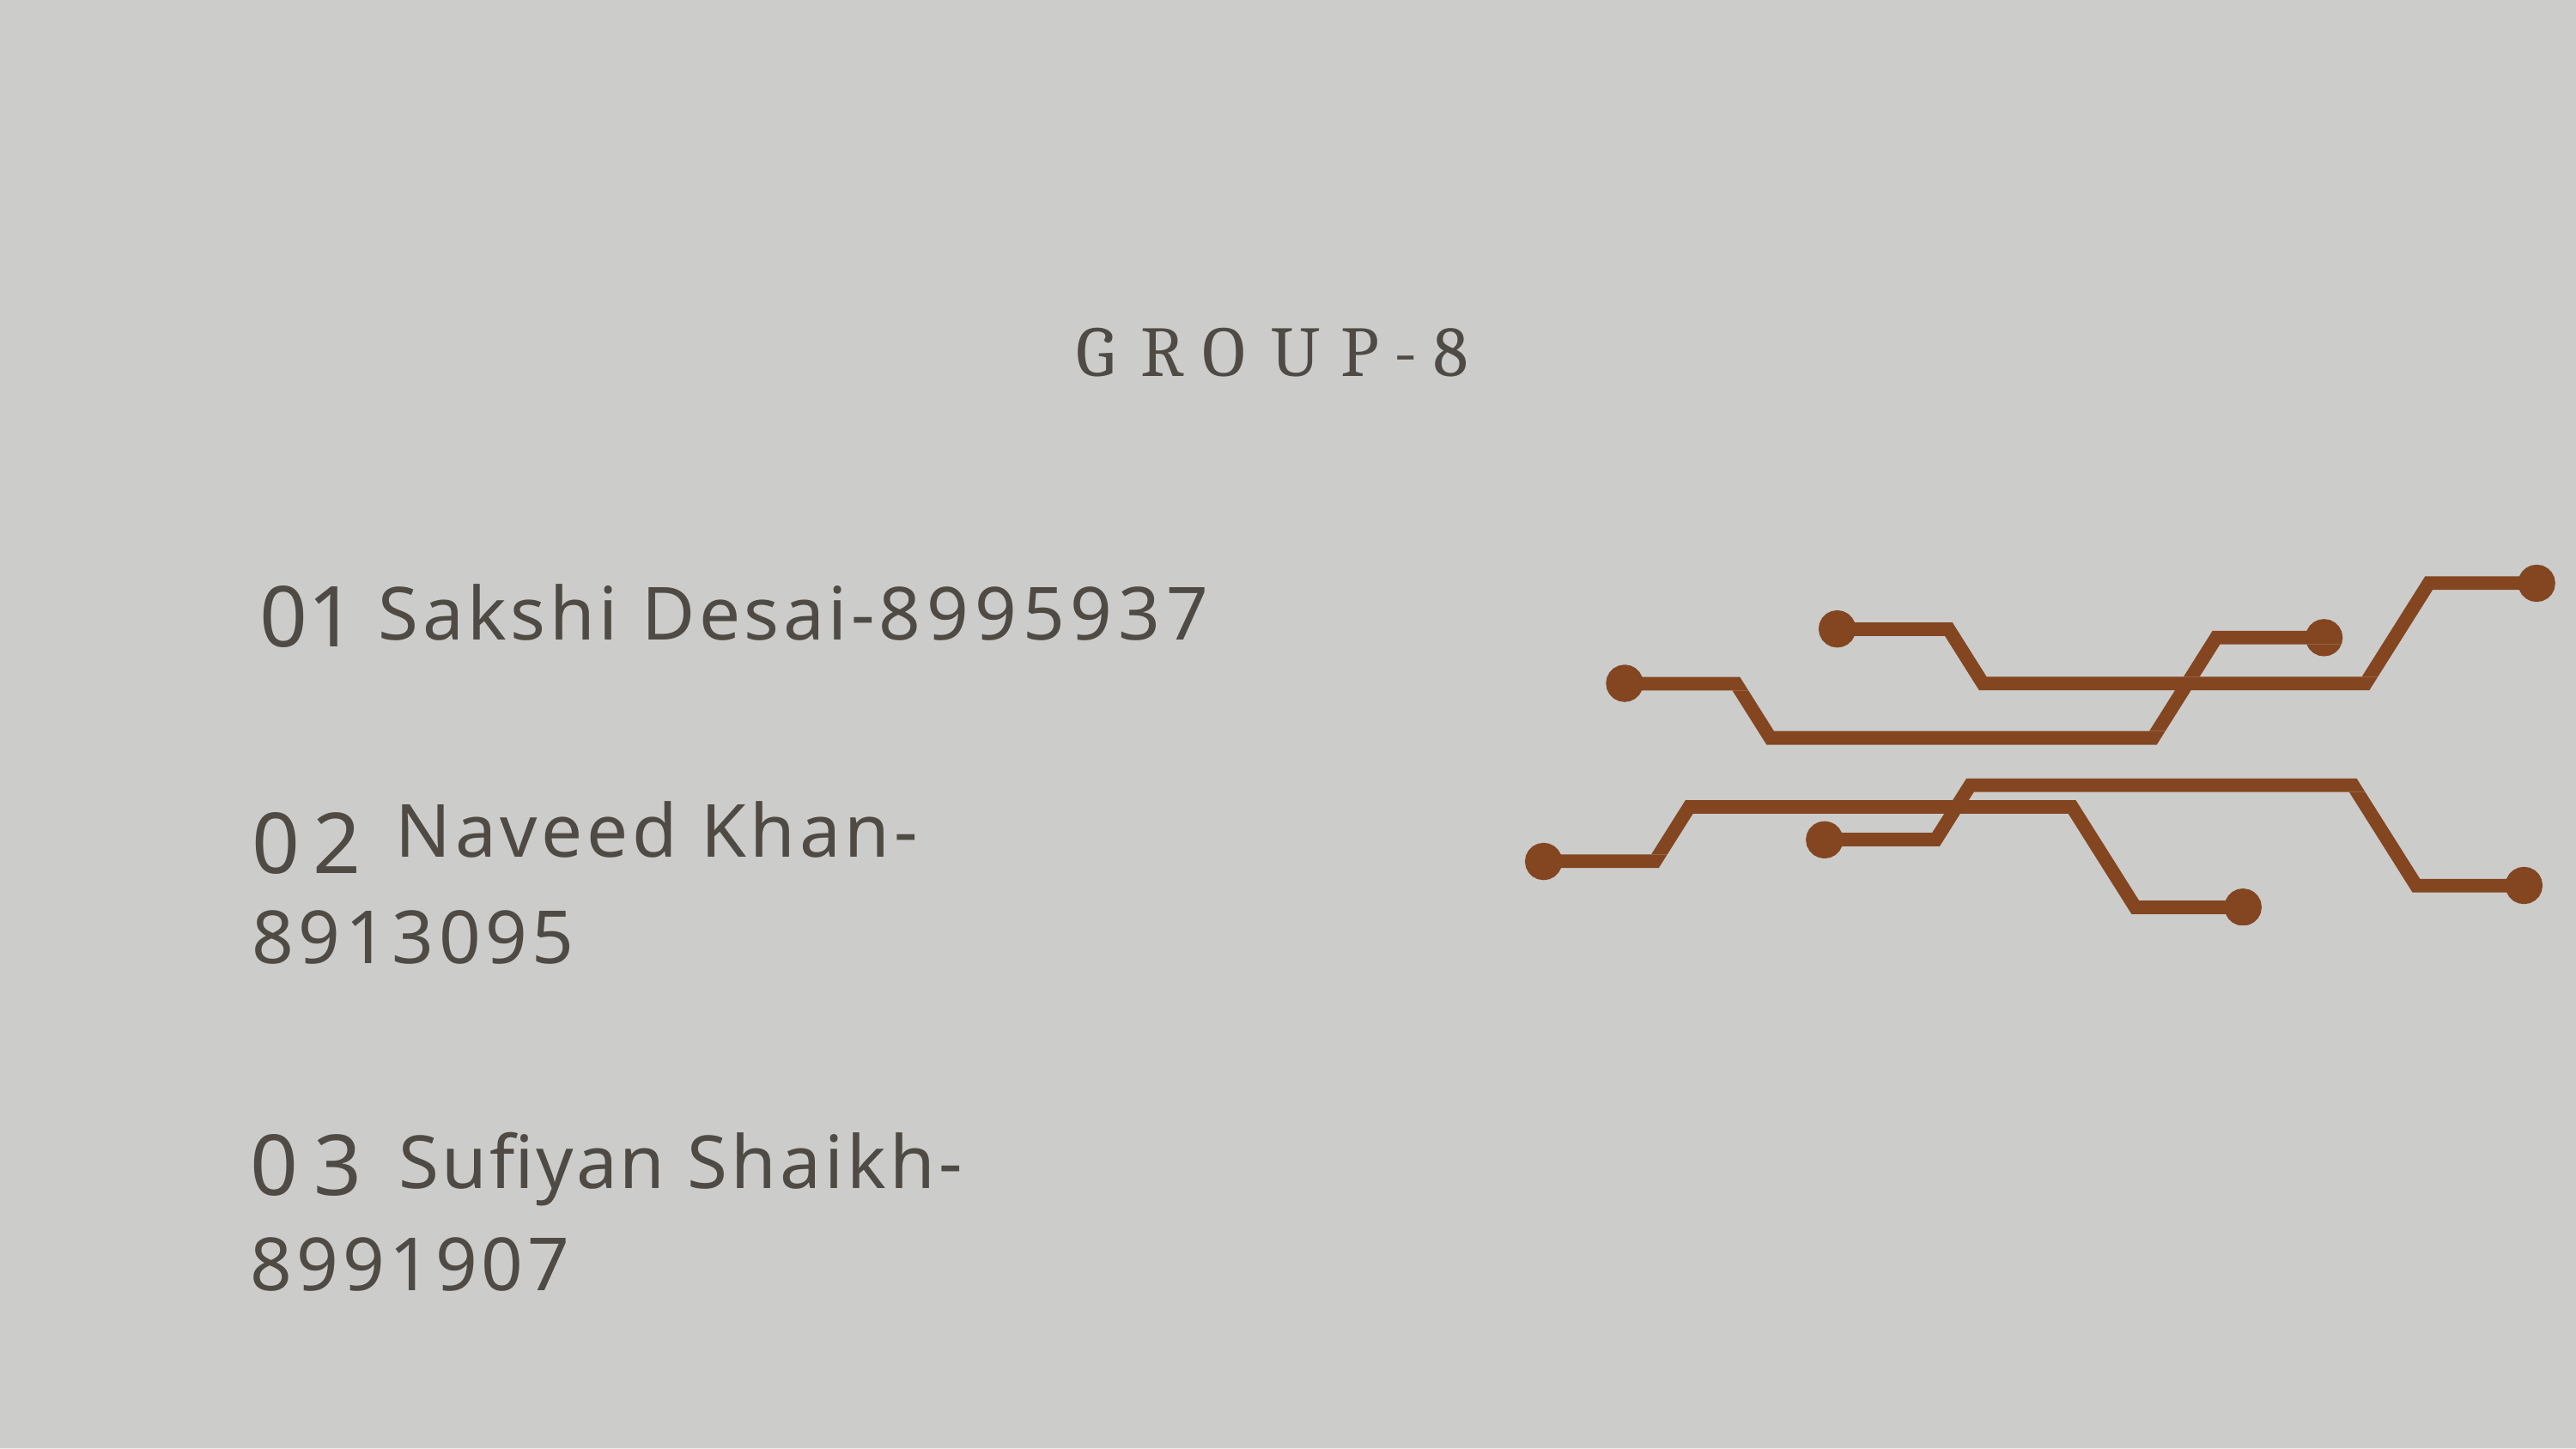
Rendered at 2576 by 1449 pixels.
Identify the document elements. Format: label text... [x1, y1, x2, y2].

text_box [1524, 778, 2543, 925]
title G R O U P - 8 [1074, 303, 1473, 548]
text_box [1606, 564, 2555, 745]
text_box 01 Sakshi Desai-8995937 02 Naveed Khan-8913095 03 Sufiyan Shaikh-8991907 [245, 449, 1245, 1306]
